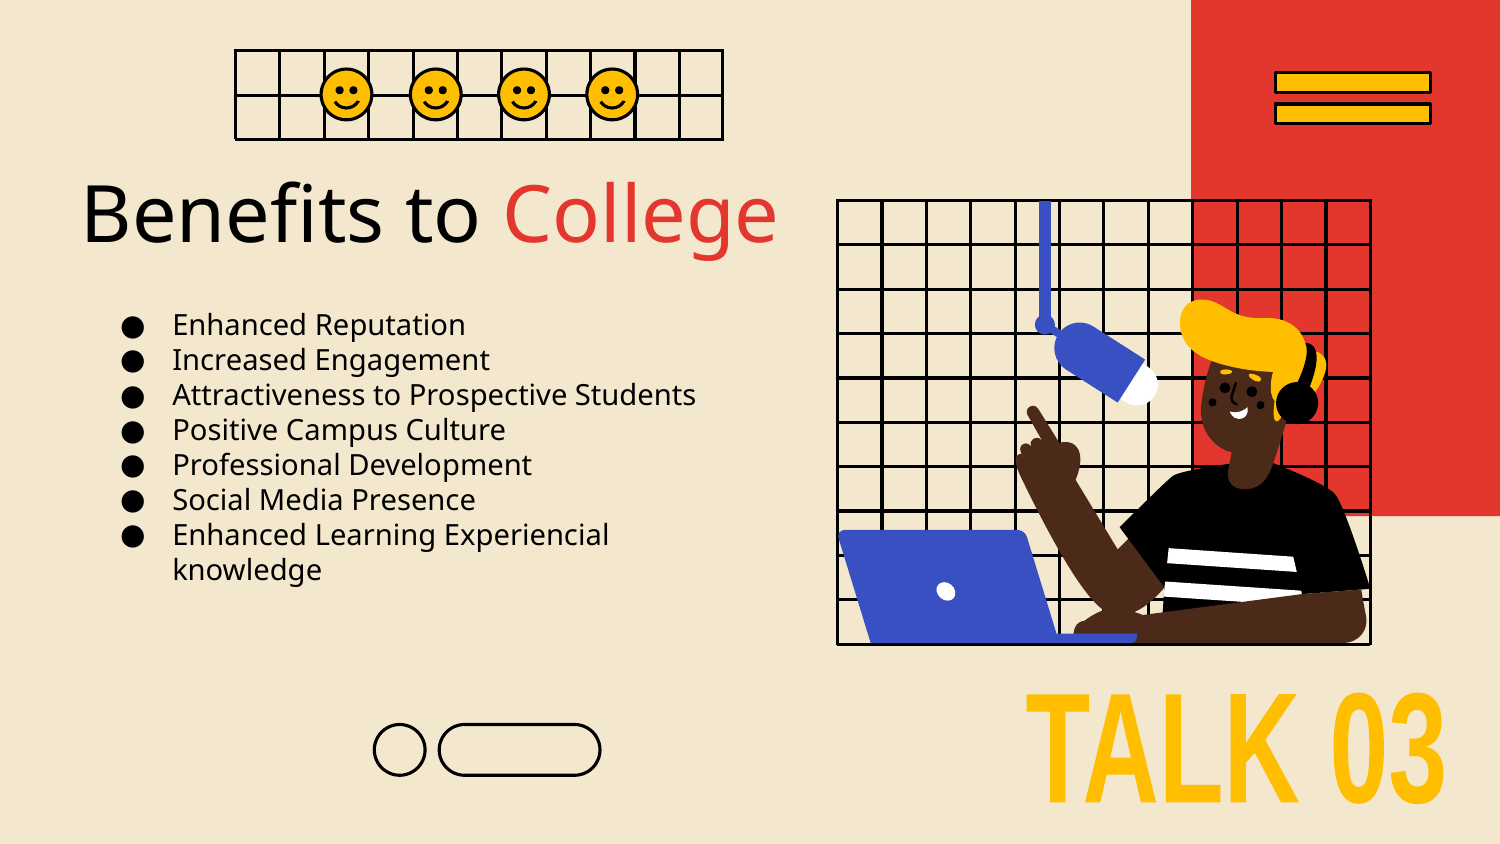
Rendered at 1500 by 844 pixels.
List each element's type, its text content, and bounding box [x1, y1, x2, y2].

title Benefits to College [65, 175, 813, 274]
subtitle Enhanced Reputation Increased Engagement Attractiveness to Prospective Students Positive Campus Culture Professional Development Social Media Presence Enhanced Learning Experiencial knowledge [82, 291, 739, 693]
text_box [836, 200, 1371, 644]
